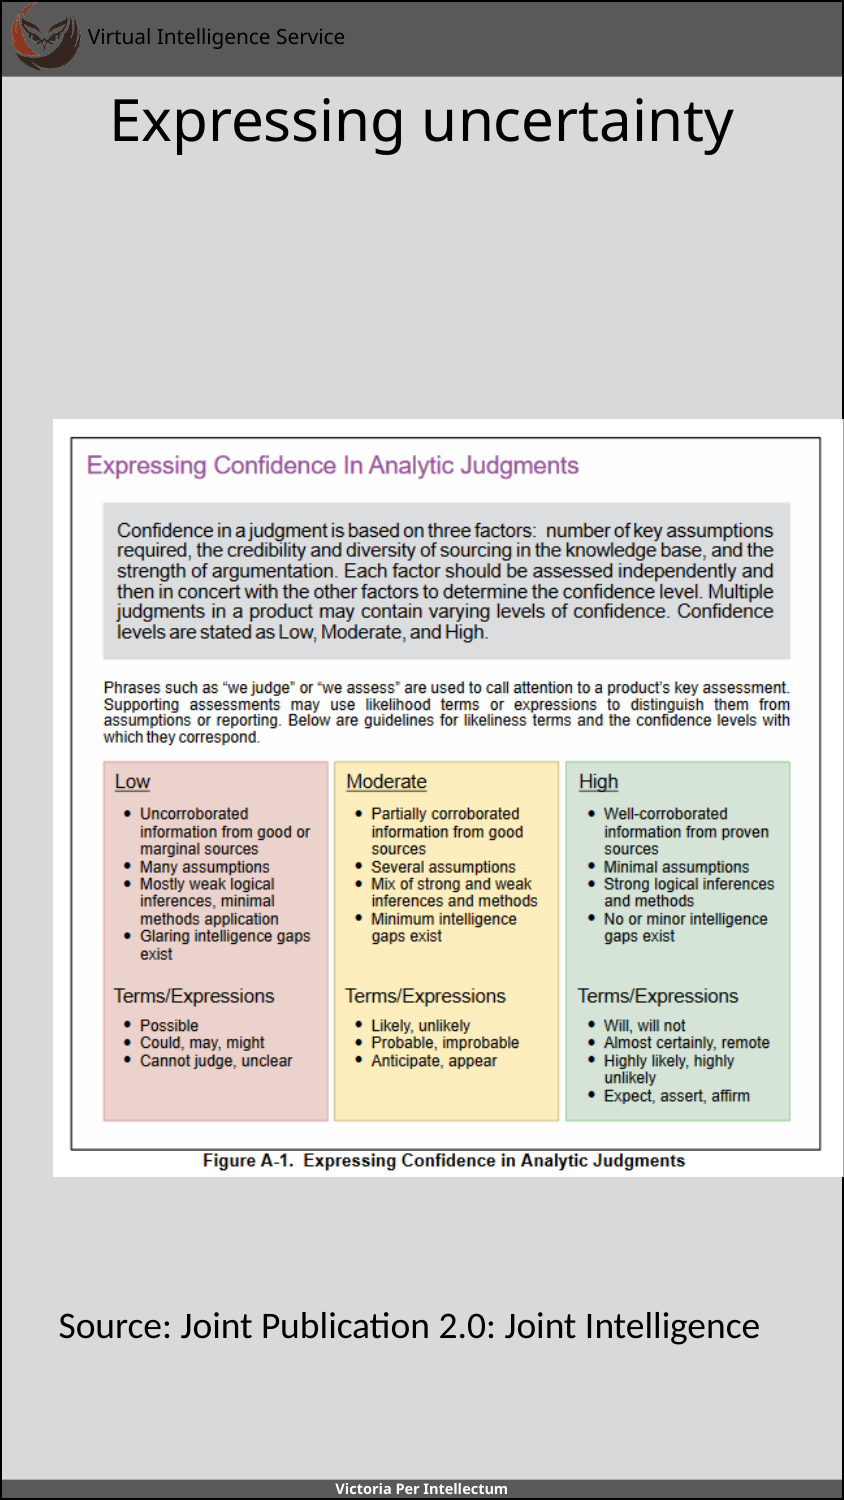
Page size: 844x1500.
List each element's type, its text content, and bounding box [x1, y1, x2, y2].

text_box Source: Joint Publication 2.0: Joint Intelligence [43, 1293, 800, 1354]
title Expressing uncertainty [0, 76, 844, 160]
picture [2, 2, 88, 76]
picture [53, 418, 844, 1177]
